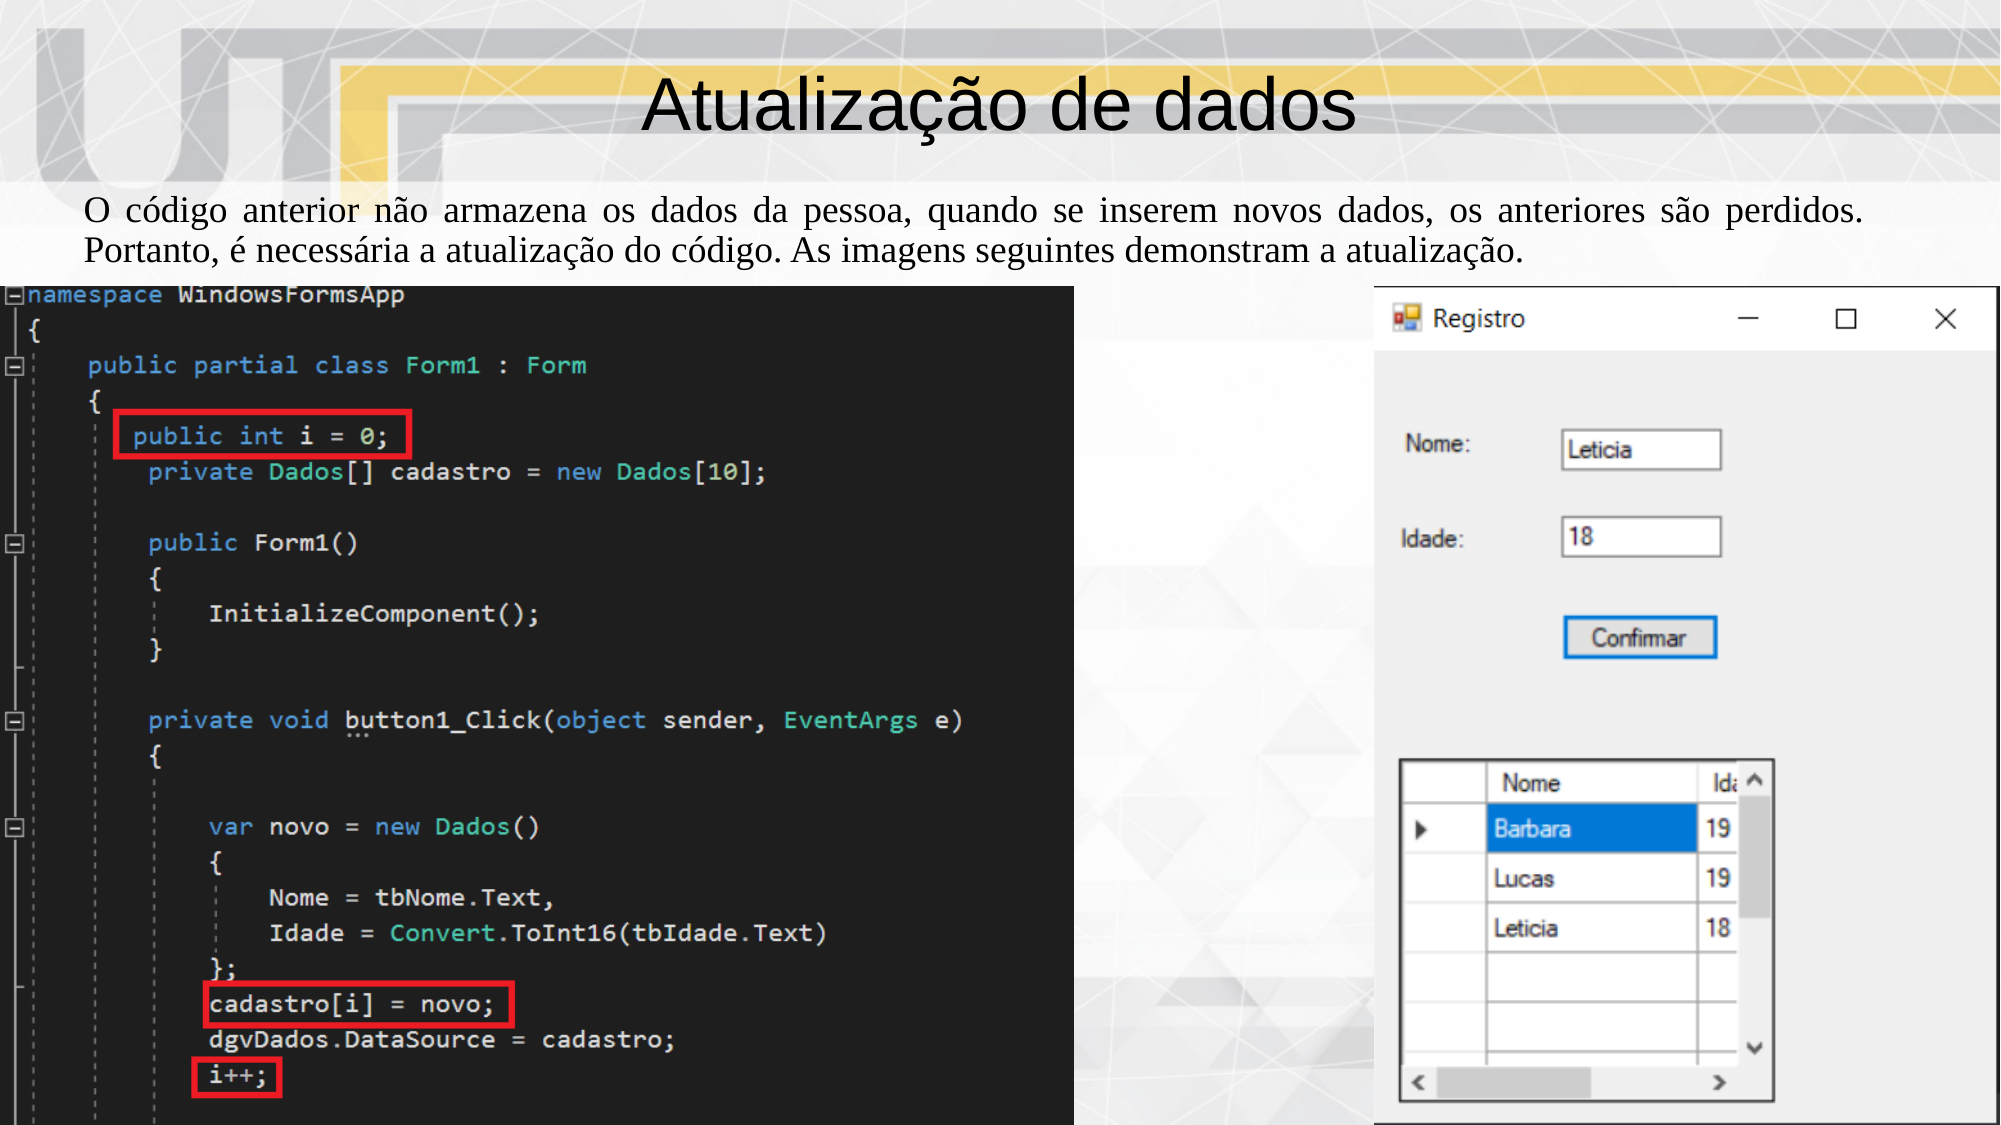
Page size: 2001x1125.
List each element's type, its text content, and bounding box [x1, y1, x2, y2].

list O código anterior não armazena os dados da pessoa, quando se inserem novos dados, os anteriores são perdidos. Portanto, é necessária a atualização do código. As imagens seguintes demonstram a atualização. [66, 190, 1867, 275]
picture [0, 0, 2001, 1125]
title Atualização de dados [100, 12, 1900, 201]
